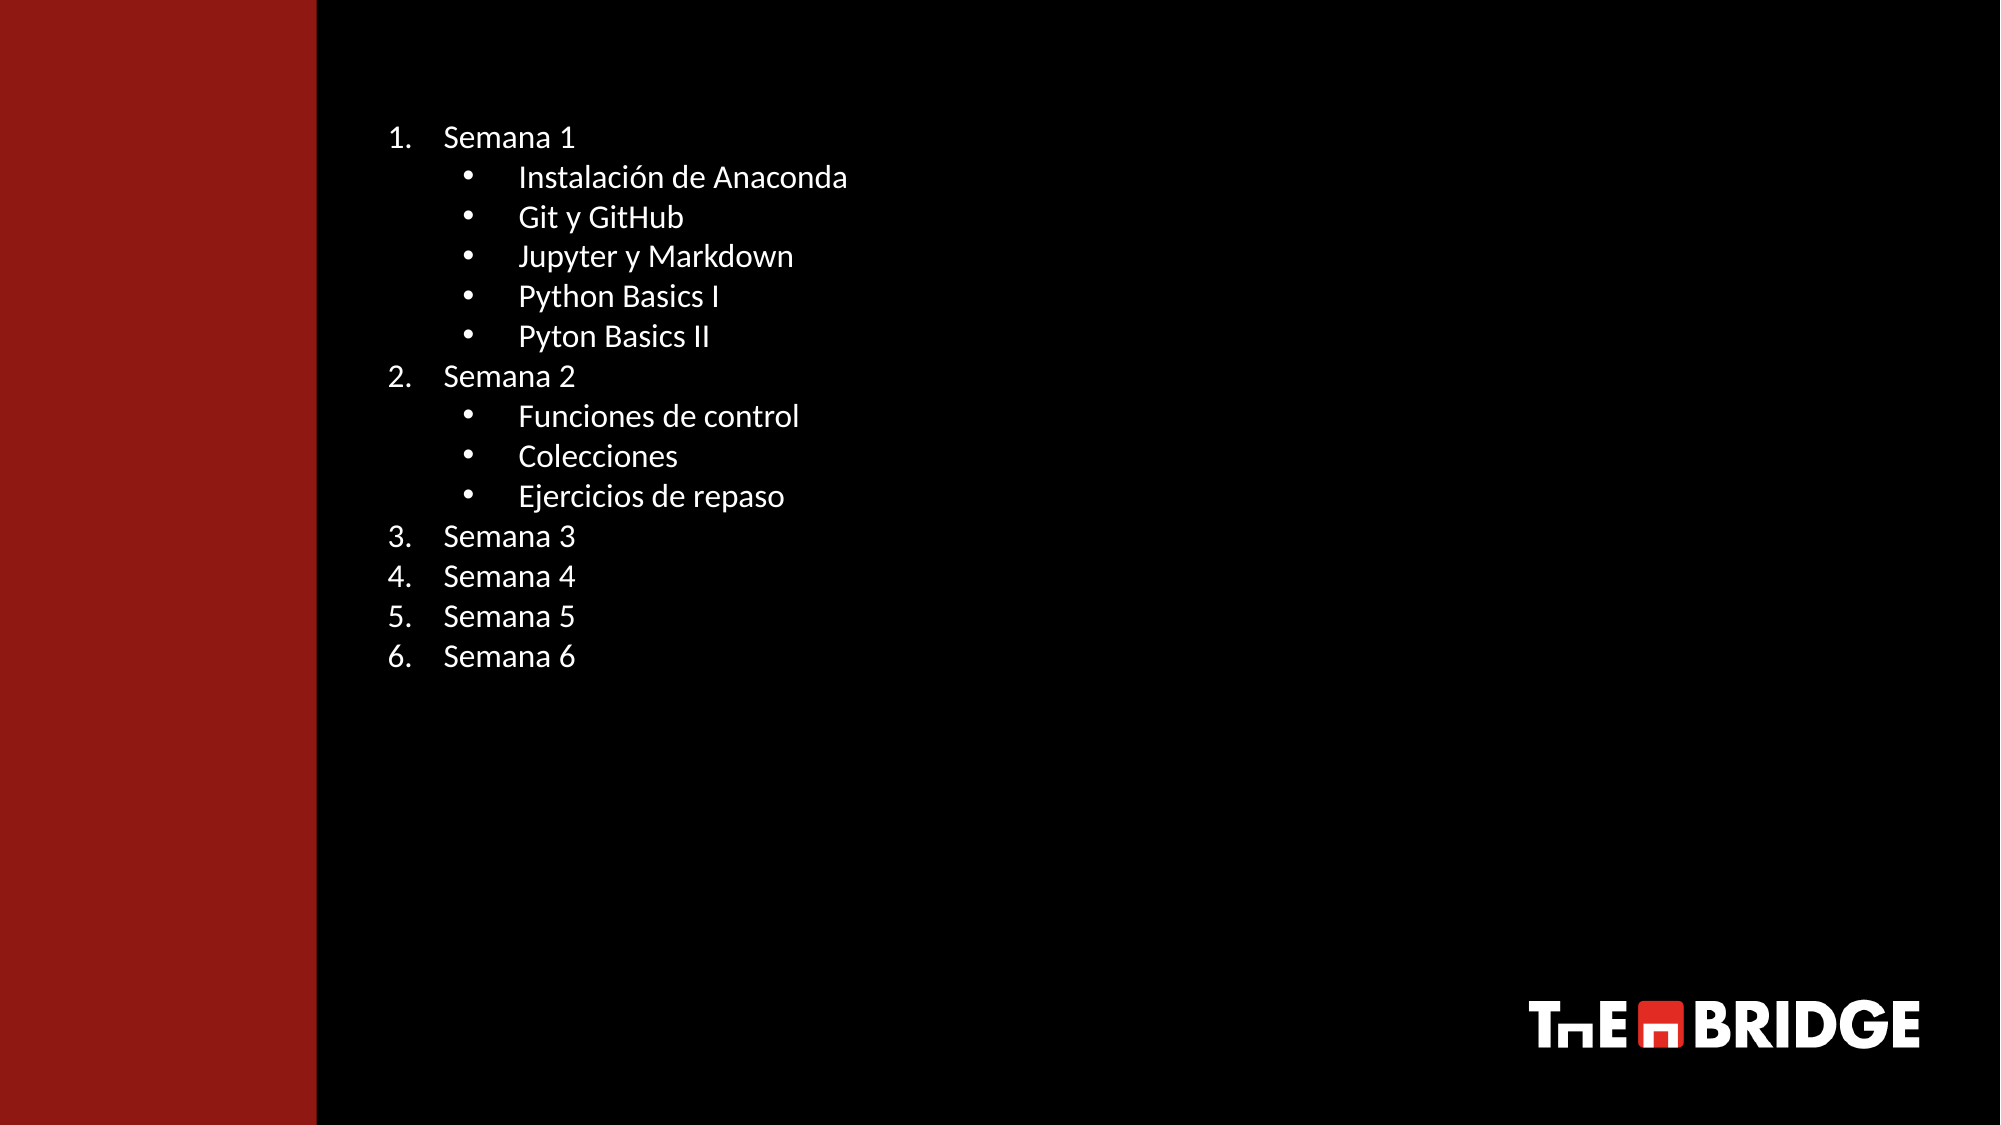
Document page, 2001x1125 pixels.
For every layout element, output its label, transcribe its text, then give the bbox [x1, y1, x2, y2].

text_box [0, 0, 318, 1125]
picture [1527, 999, 1922, 1049]
text_box Semana 1 Instalación de Anaconda Git y GitHub Jupyter y Markdown Python Basics I Pyton Basics II Semana 2 Funciones de control Colecciones Ejercicios de repaso Semana 3 Semana 4 Semana 5 Semana 6 [372, 107, 984, 682]
